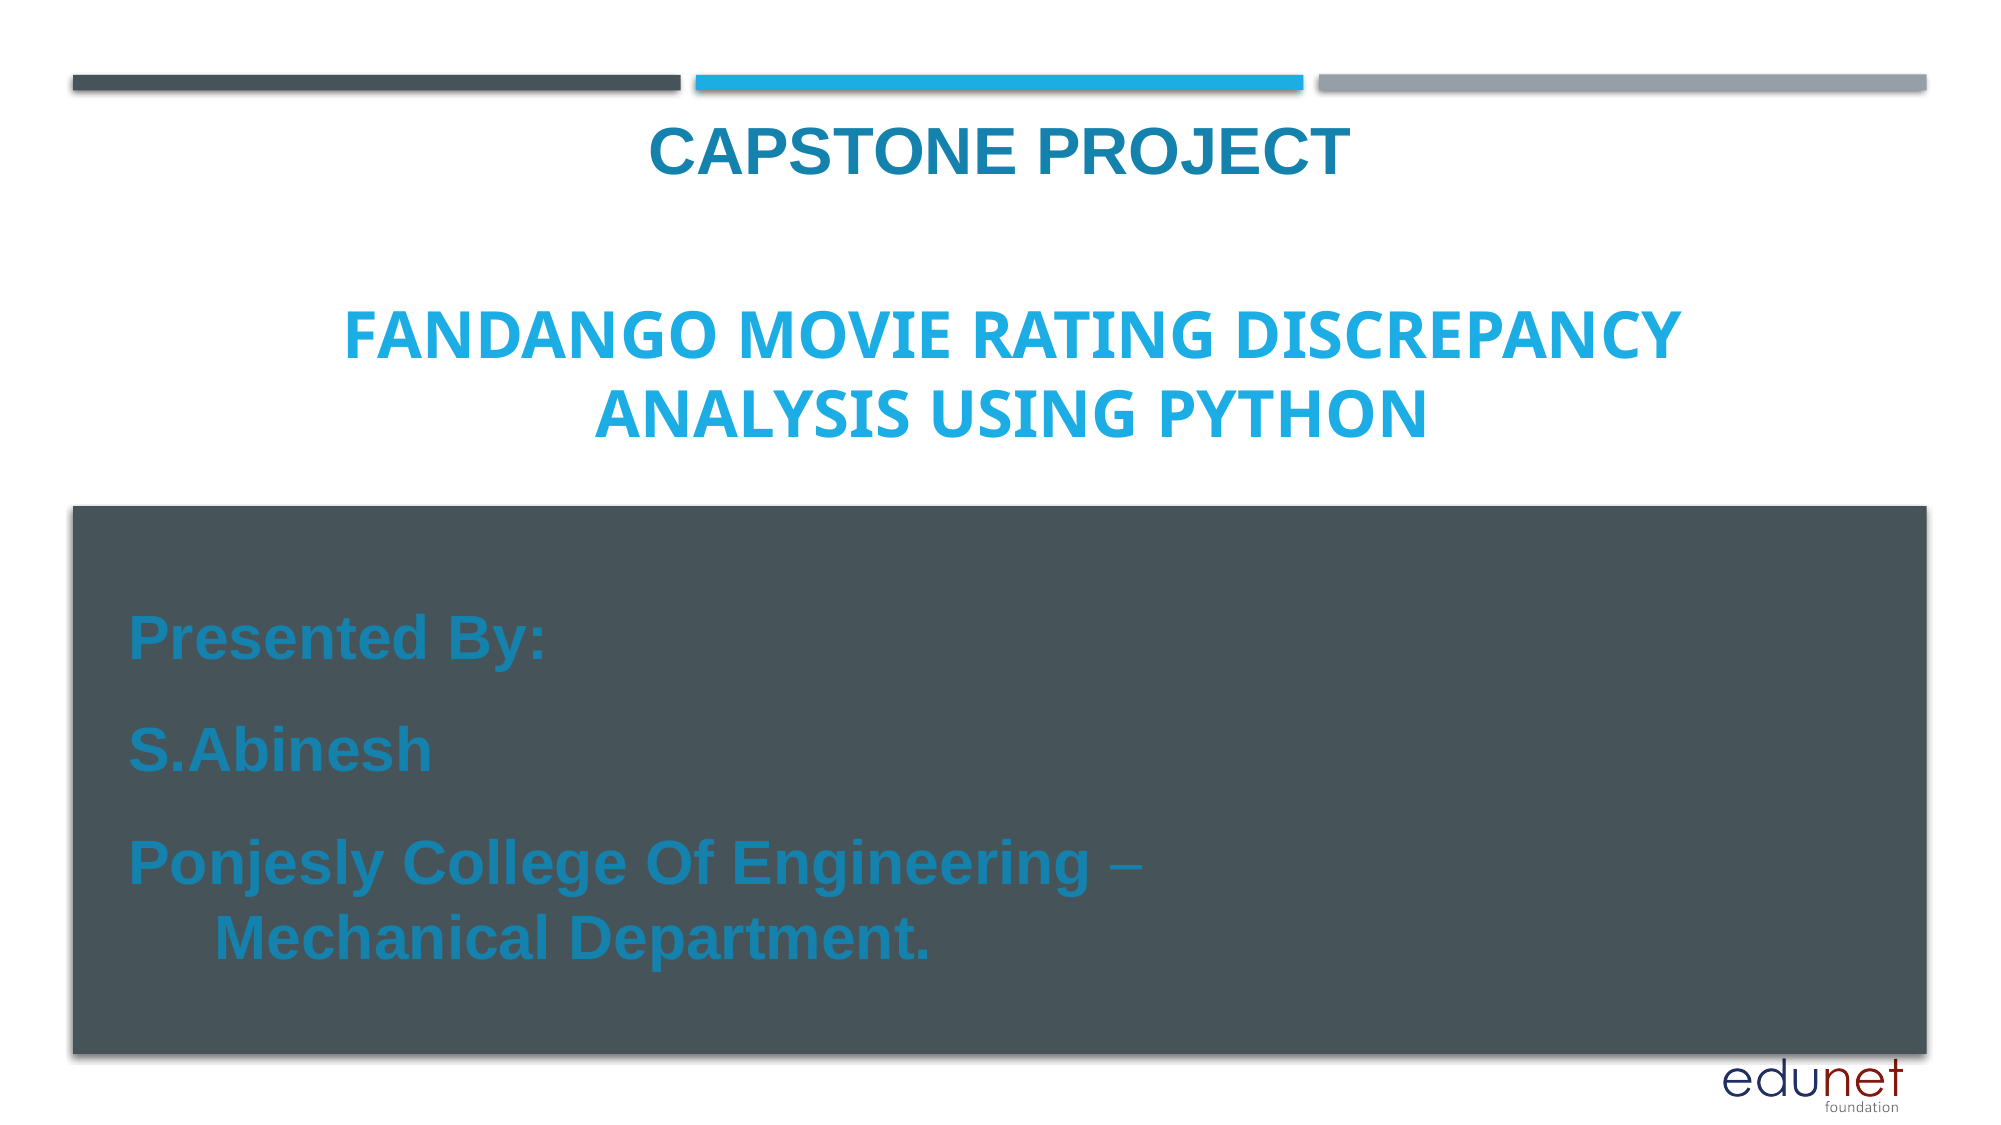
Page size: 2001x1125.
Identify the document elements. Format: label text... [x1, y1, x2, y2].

picture [1719, 1056, 1905, 1116]
title Fandango Movie Rating Discrepancy Analysis using Python [227, 285, 1799, 458]
text_box Presented By: S.Abinesh Ponjesly College Of Engineering – Mechanical Department. [113, 589, 1799, 980]
text_box CAPSTONE PROJECT [0, 100, 2000, 196]
